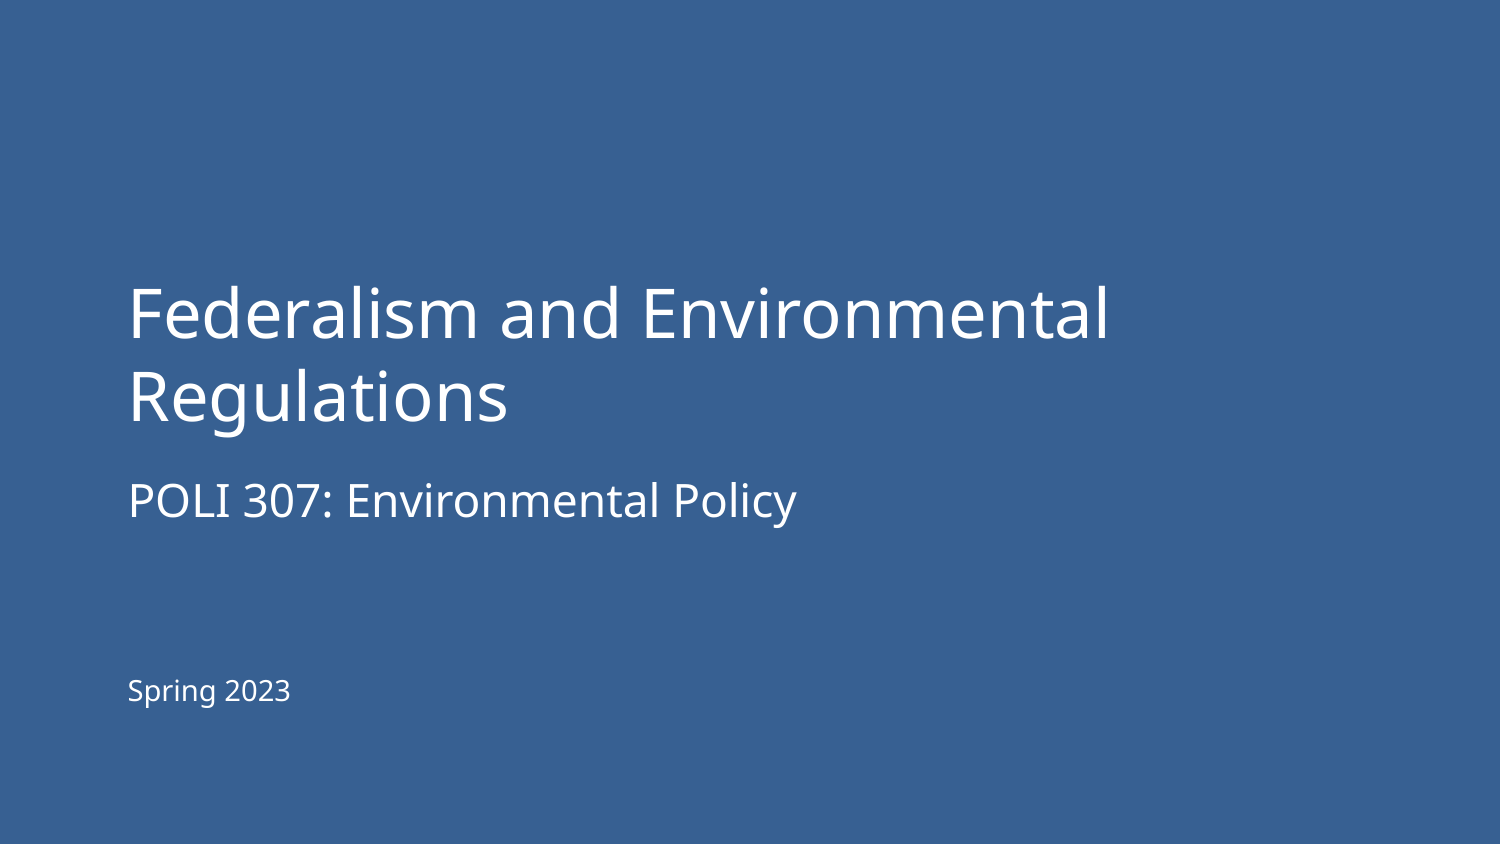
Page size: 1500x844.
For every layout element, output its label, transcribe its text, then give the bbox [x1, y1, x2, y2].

subtitle POLI 307: Environmental Policy [112, 464, 1163, 646]
title Federalism and Environmental Regulations [112, 262, 1388, 443]
slide_number Spring 2023 [112, 666, 463, 712]
